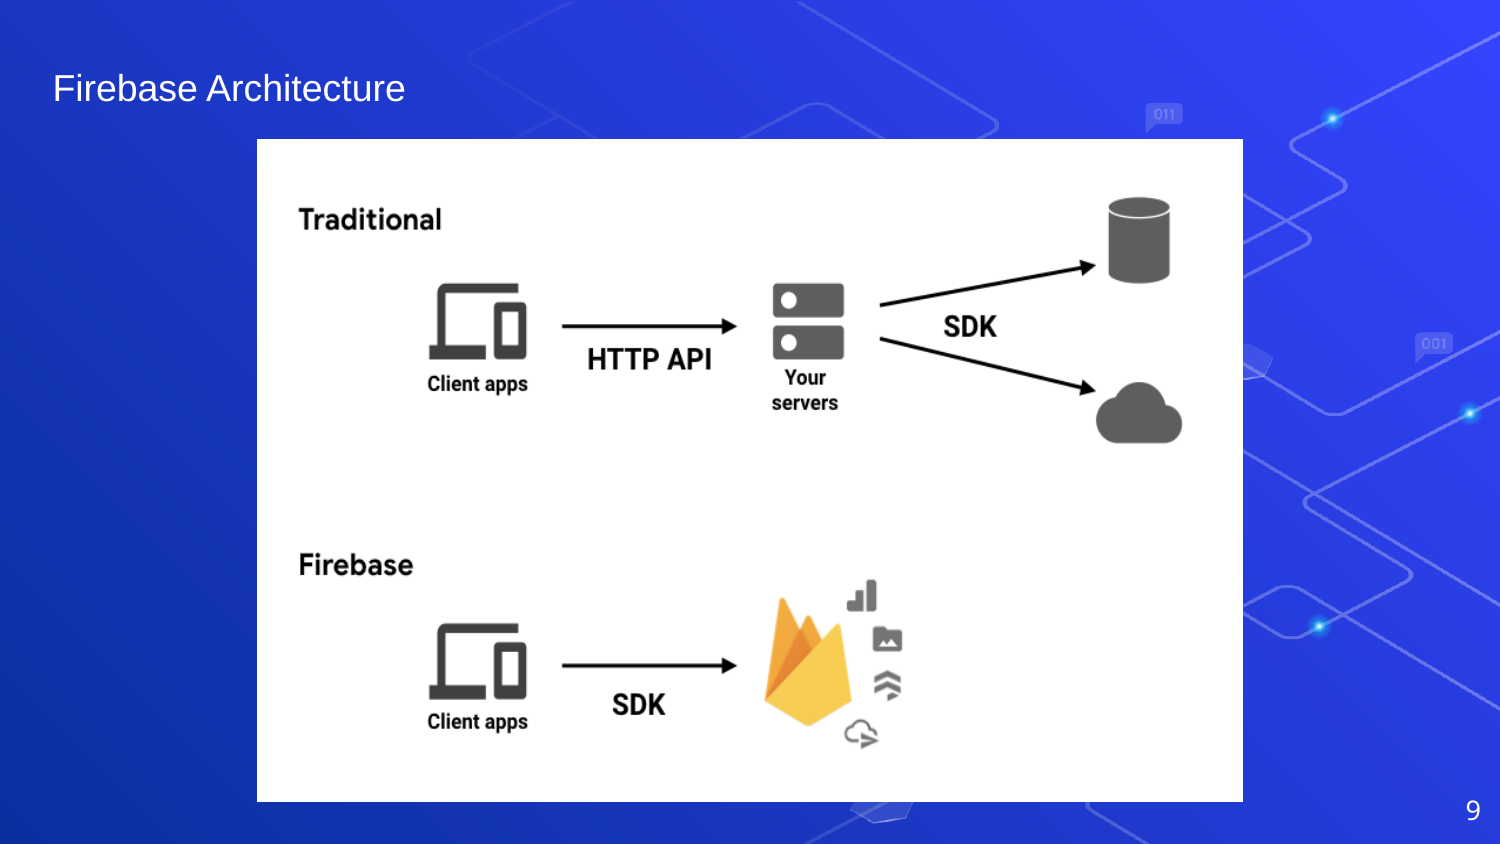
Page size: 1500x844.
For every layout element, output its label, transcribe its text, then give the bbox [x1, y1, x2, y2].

text_box Firebase Architecture [37, 56, 422, 117]
slide_number 9 [1391, 779, 1482, 844]
picture [0, 0, 1500, 844]
